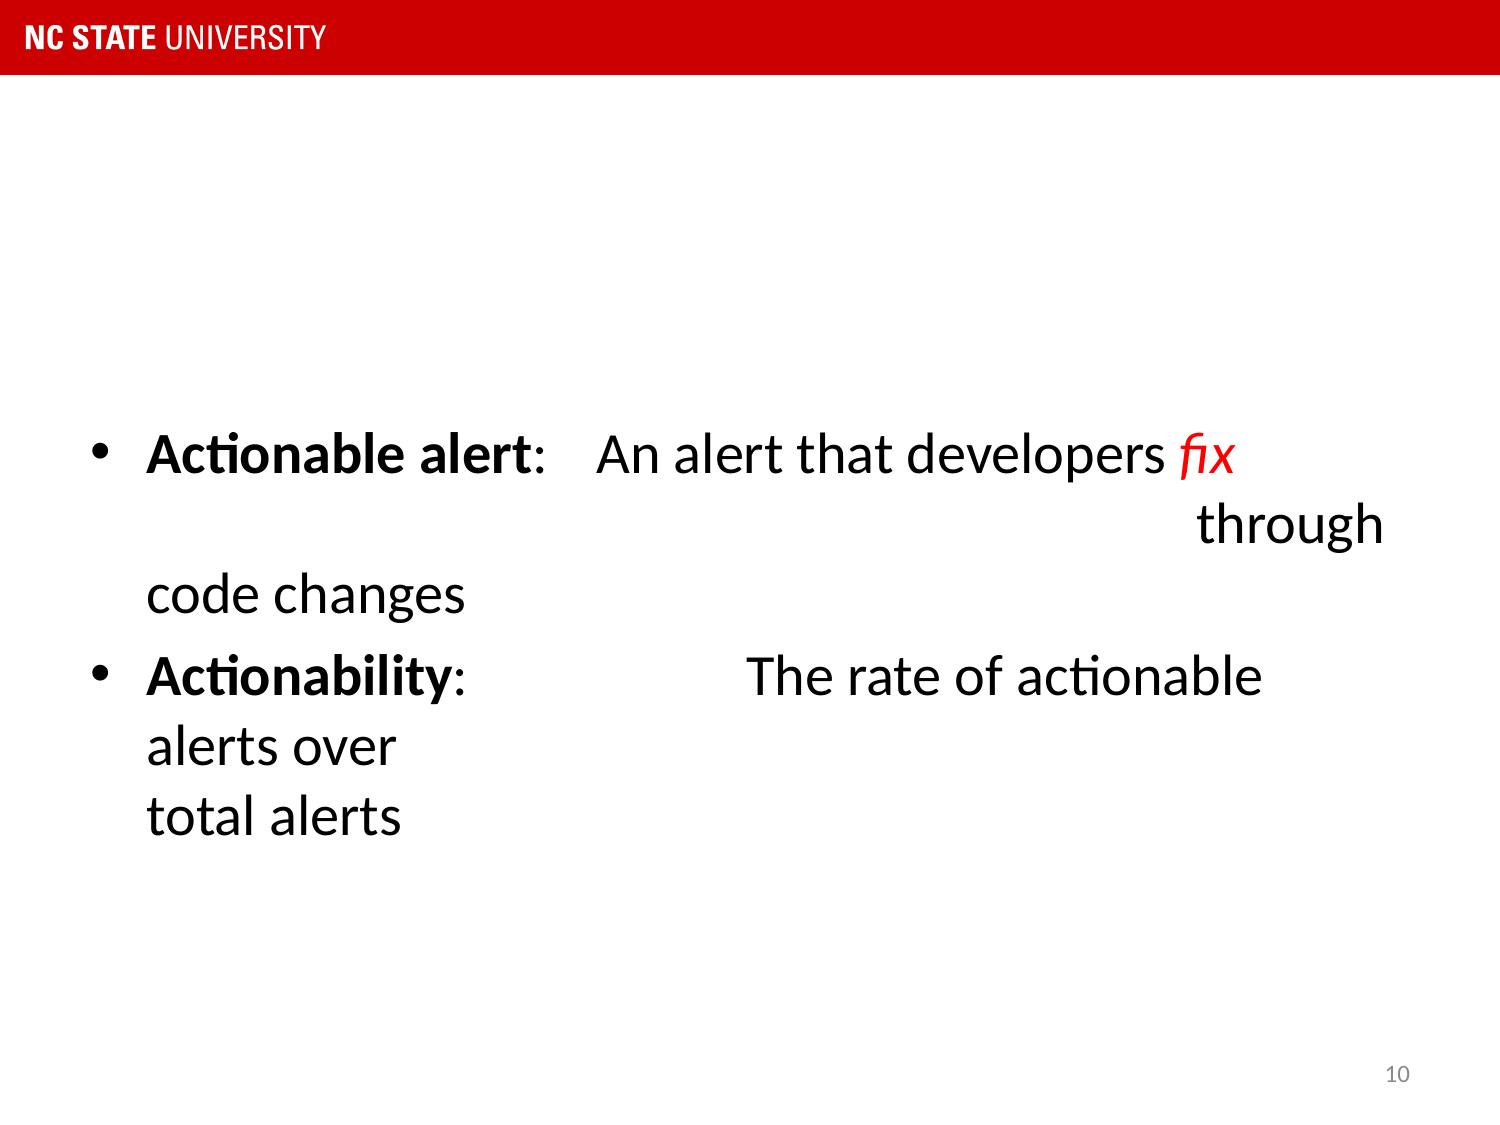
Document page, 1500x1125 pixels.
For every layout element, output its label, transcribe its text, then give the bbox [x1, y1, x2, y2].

slide_number 10 [1074, 1042, 1425, 1103]
picture [0, 0, 1500, 75]
list Actionable alert: An alert that developers fix through code changes Actionability: The rate of actionable alerts over total alerts [75, 408, 1425, 717]
